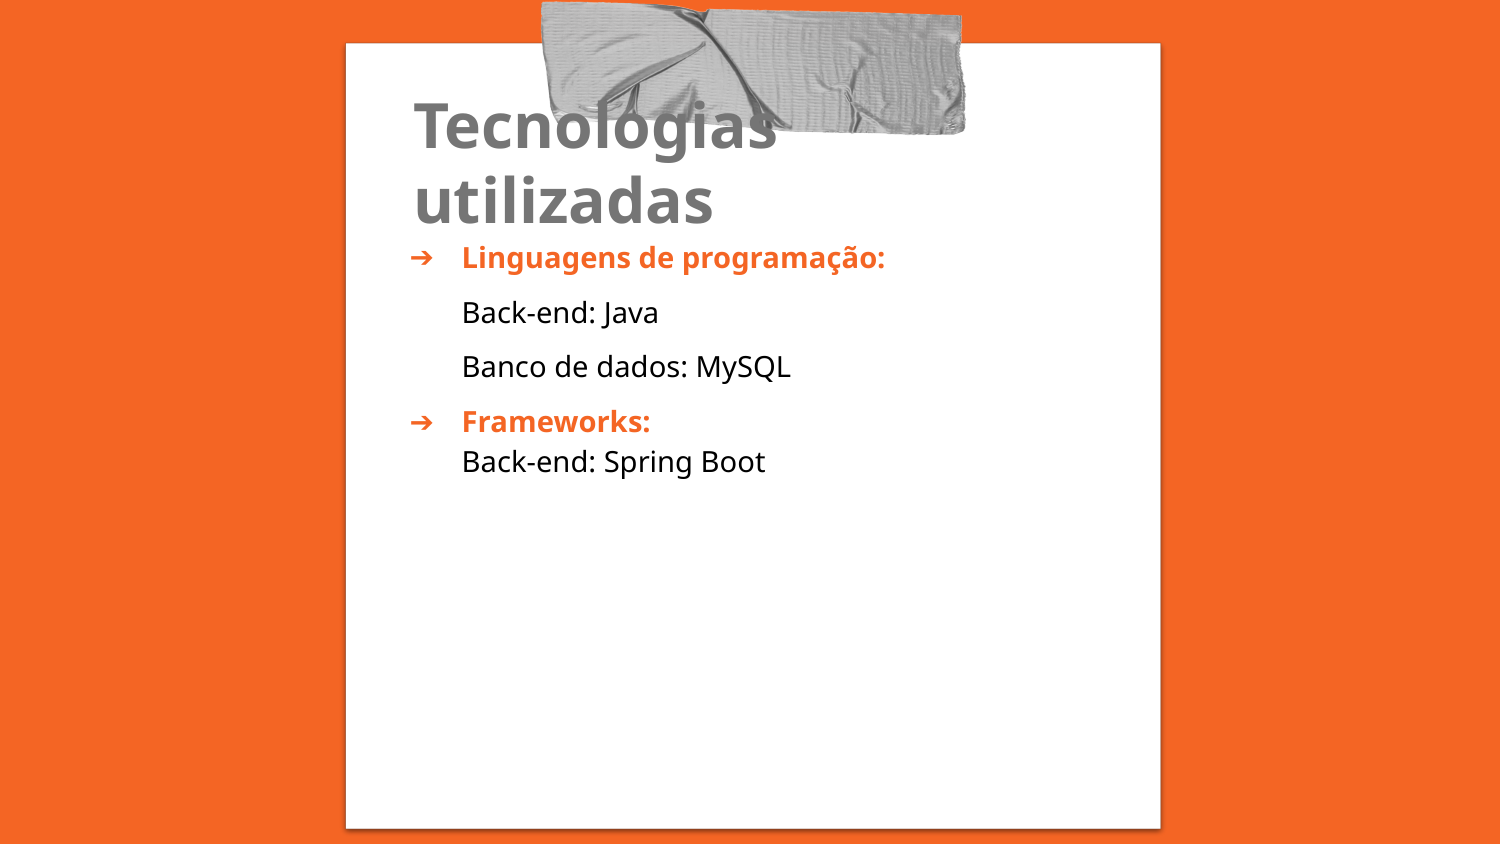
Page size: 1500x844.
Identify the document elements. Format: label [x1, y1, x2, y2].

picture [312, 0, 1195, 844]
